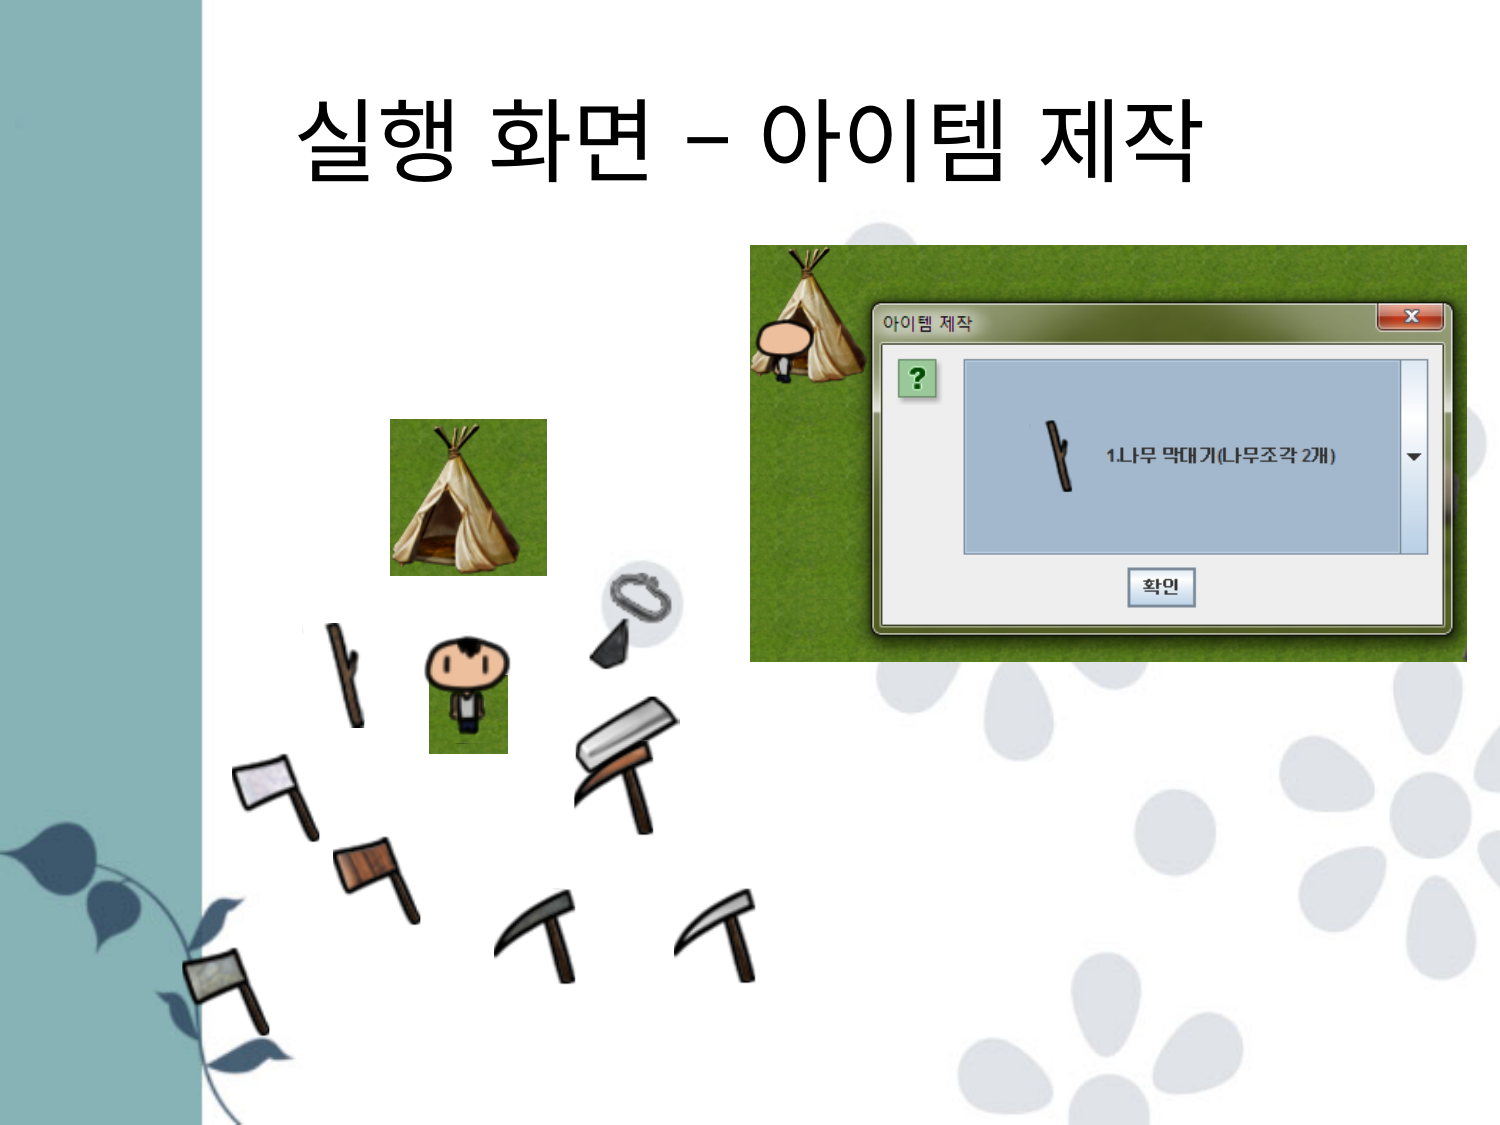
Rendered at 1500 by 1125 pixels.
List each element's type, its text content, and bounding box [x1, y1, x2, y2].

picture [0, 0, 1500, 1125]
title 실행 화면 – 아이템 제작 [75, 45, 1425, 233]
